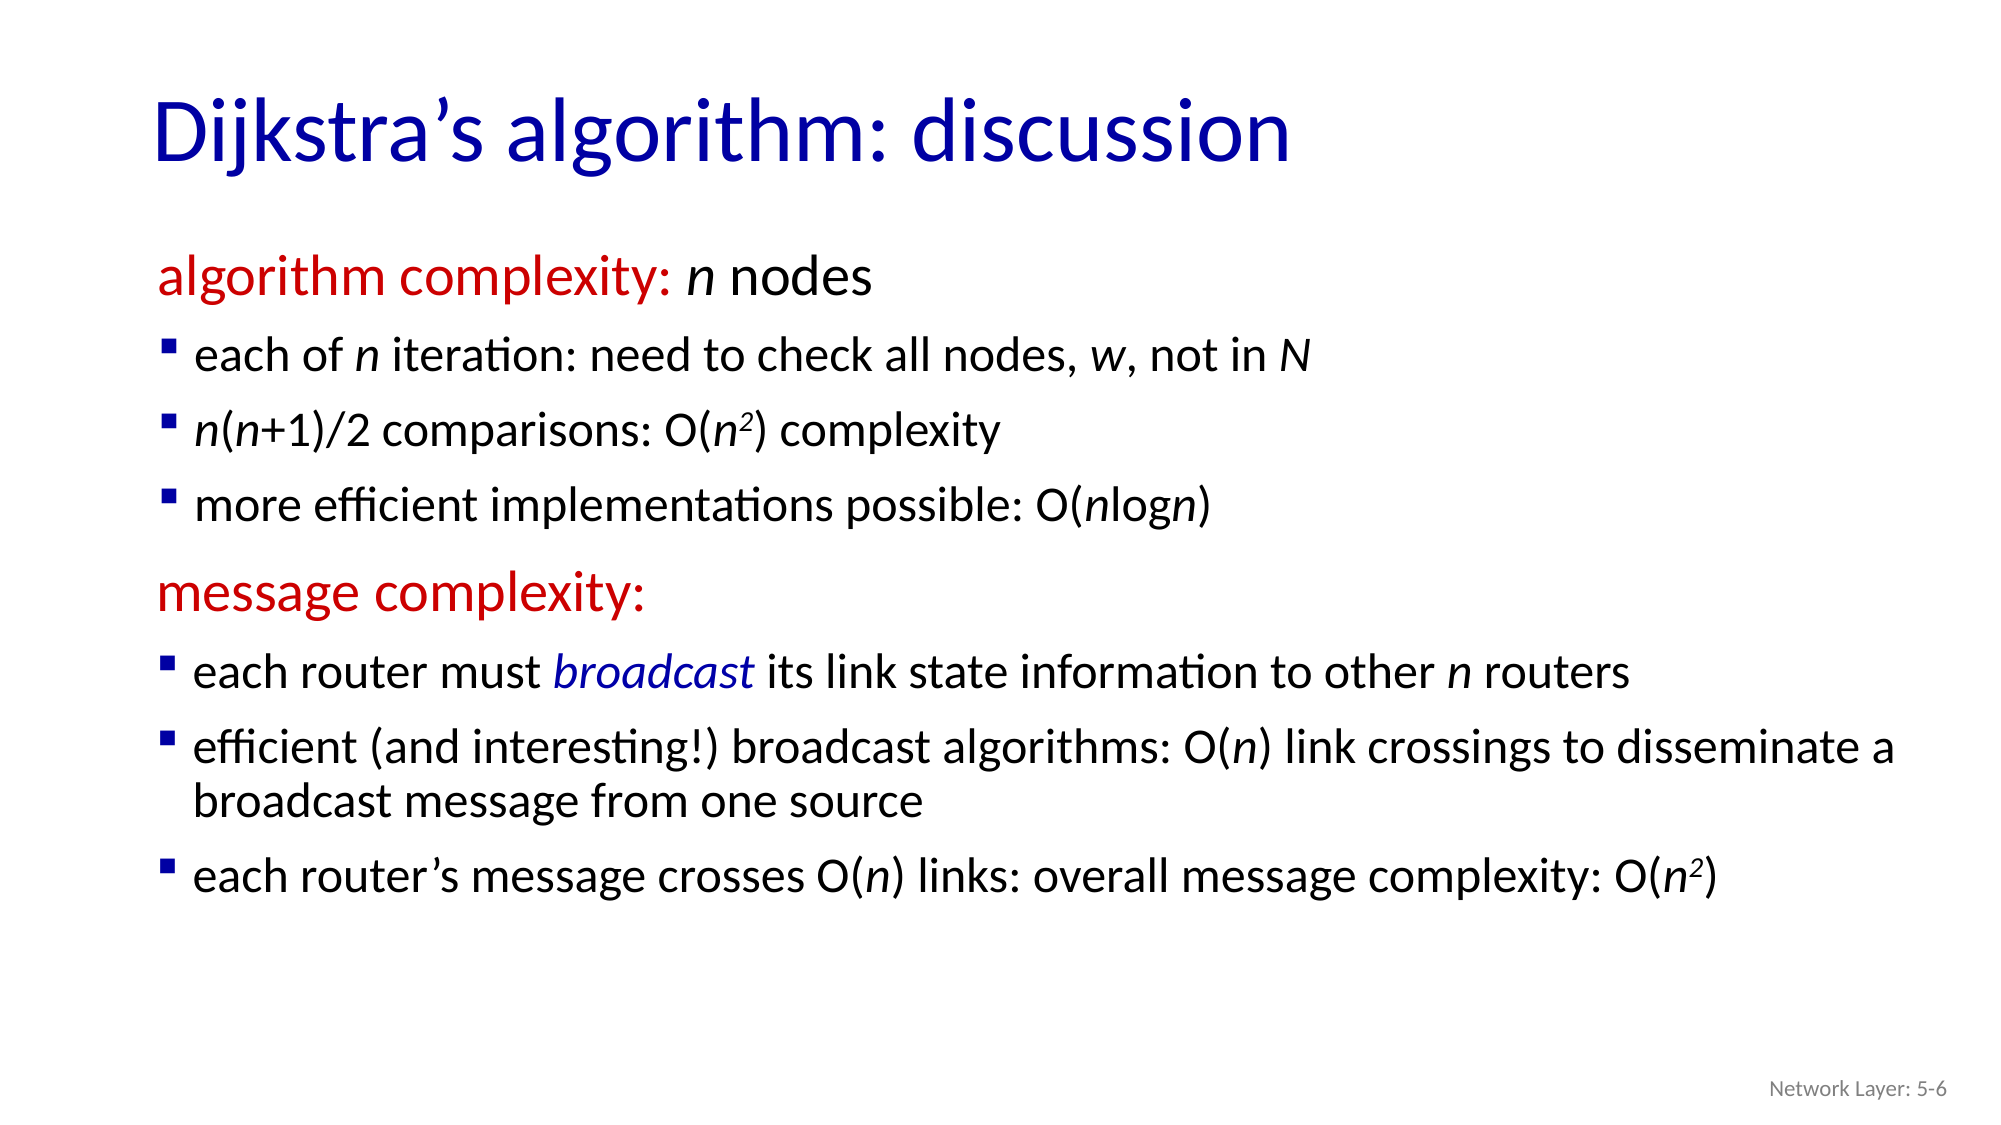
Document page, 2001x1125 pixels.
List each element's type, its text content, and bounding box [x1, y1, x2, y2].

slide_number Network Layer: 5-6 [1512, 1056, 1963, 1117]
title Dijkstra’s algorithm: discussion [137, 58, 1972, 205]
text_box message complexity: each router must broadcast its link state information to other n routers efficient (and interesting!) broadcast algorithms: O(n) link crossings to disseminate a broadcast message from one source each router’s message crosses O(n) links: overall message complexity: O(n2) [119, 554, 1975, 937]
text_box algorithm complexity: n nodes each of n iteration: need to check all nodes, w, not in N n(n+1)/2 comparisons: O(n2) complexity more efficient implementations possible: O(nlogn) [121, 237, 1550, 552]
